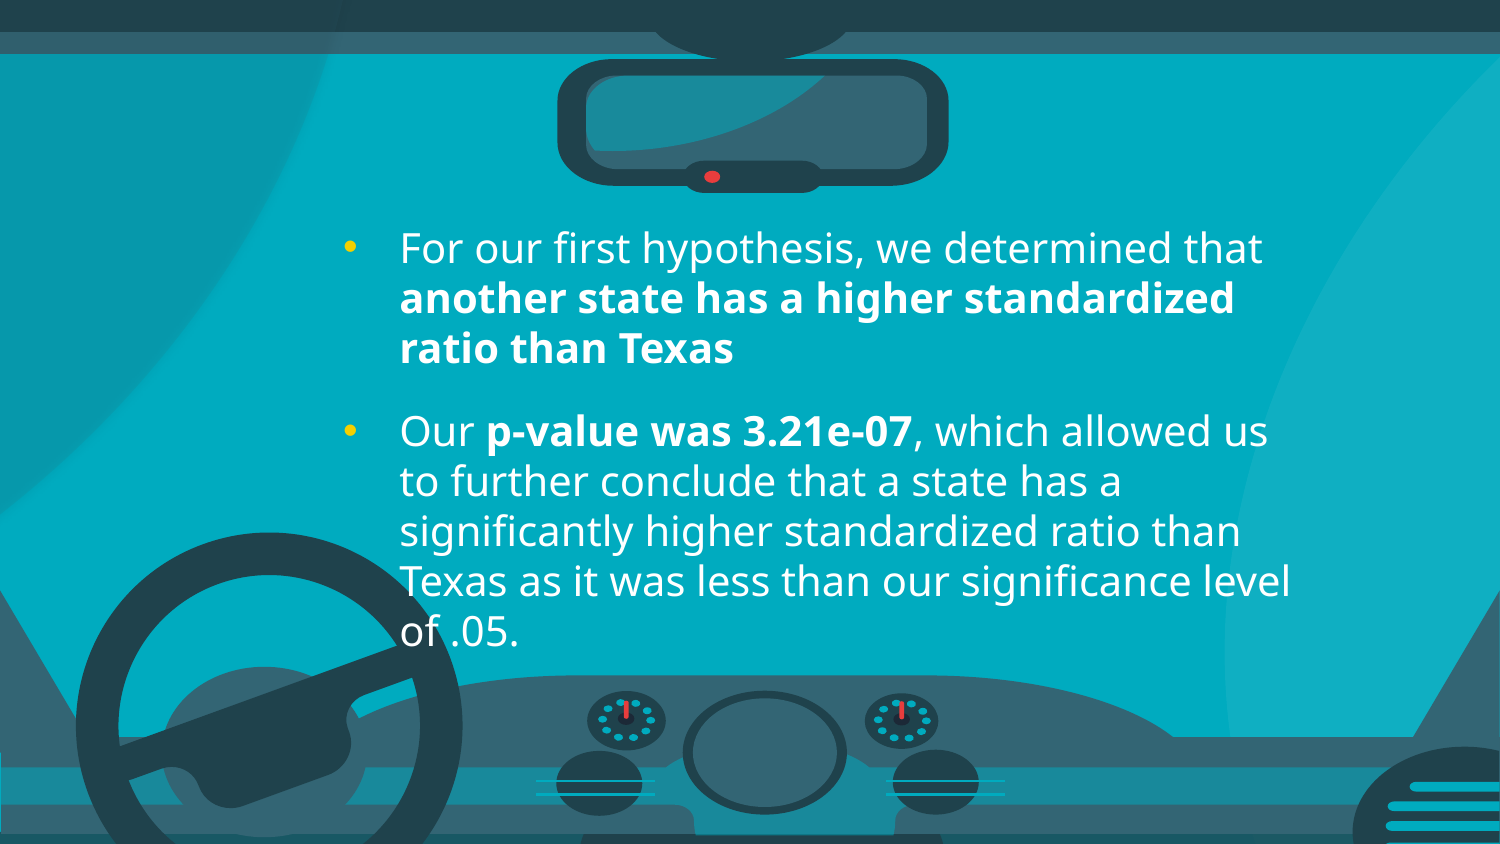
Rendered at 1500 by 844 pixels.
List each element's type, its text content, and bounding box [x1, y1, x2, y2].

subtitle For our first hypothesis, we determined that another state has a higher standardized ratio than Texas Our p-value was 3.21e-07, which allowed us to further conclude that a state has a significantly higher standardized ratio than Texas as it was less than our significance level of .05. [328, 206, 1309, 369]
